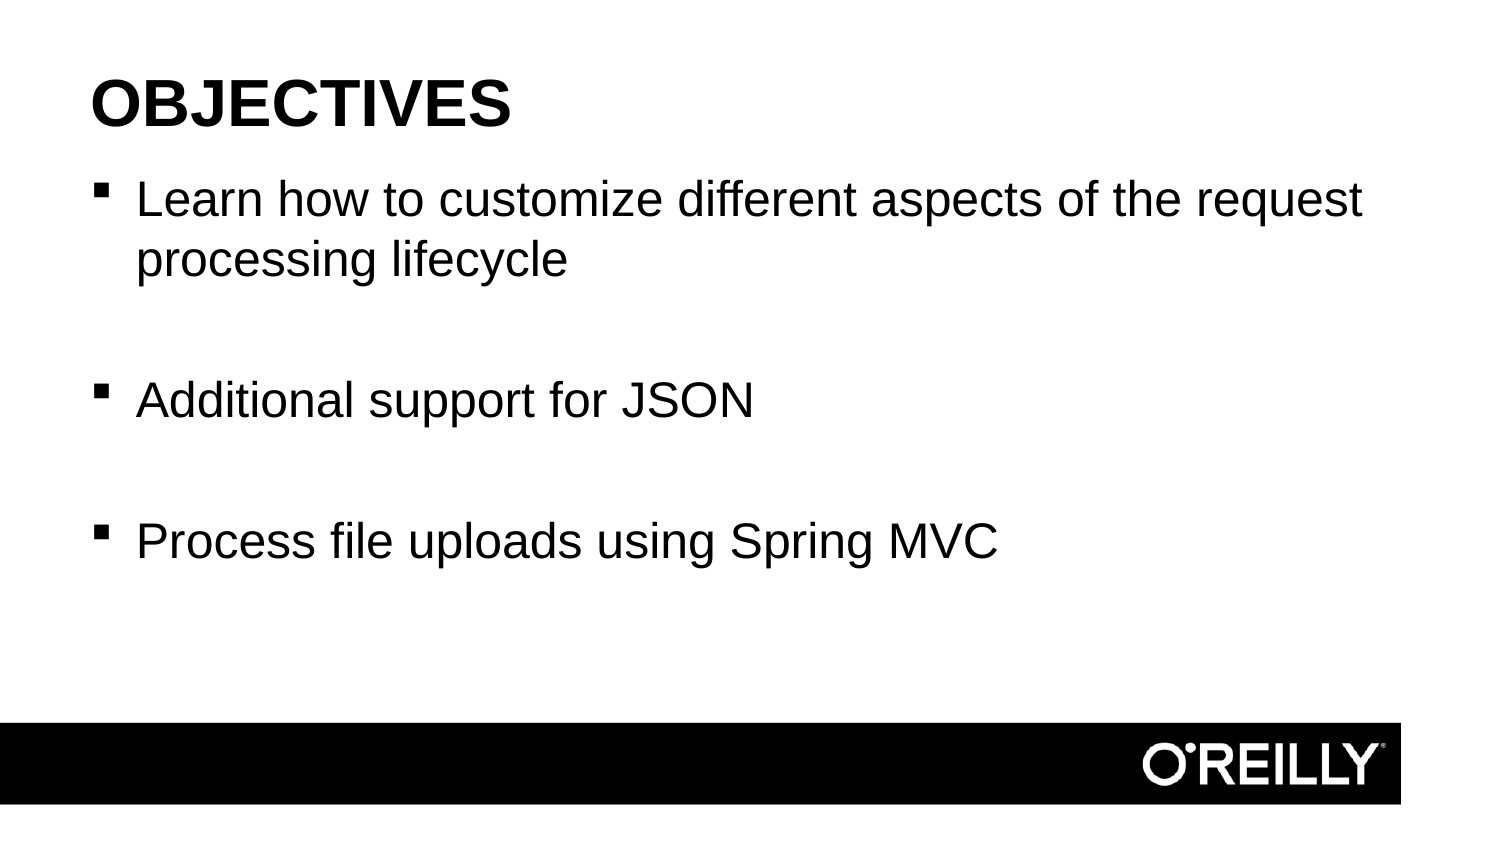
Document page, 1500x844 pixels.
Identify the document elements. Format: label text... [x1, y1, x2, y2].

list Learn how to customize different aspects of the request processing lifecycle Additional support for JSON Process file uploads using Spring MVC [75, 159, 1425, 710]
title Objectives [75, 33, 1425, 159]
picture [0, 0, 1500, 844]
